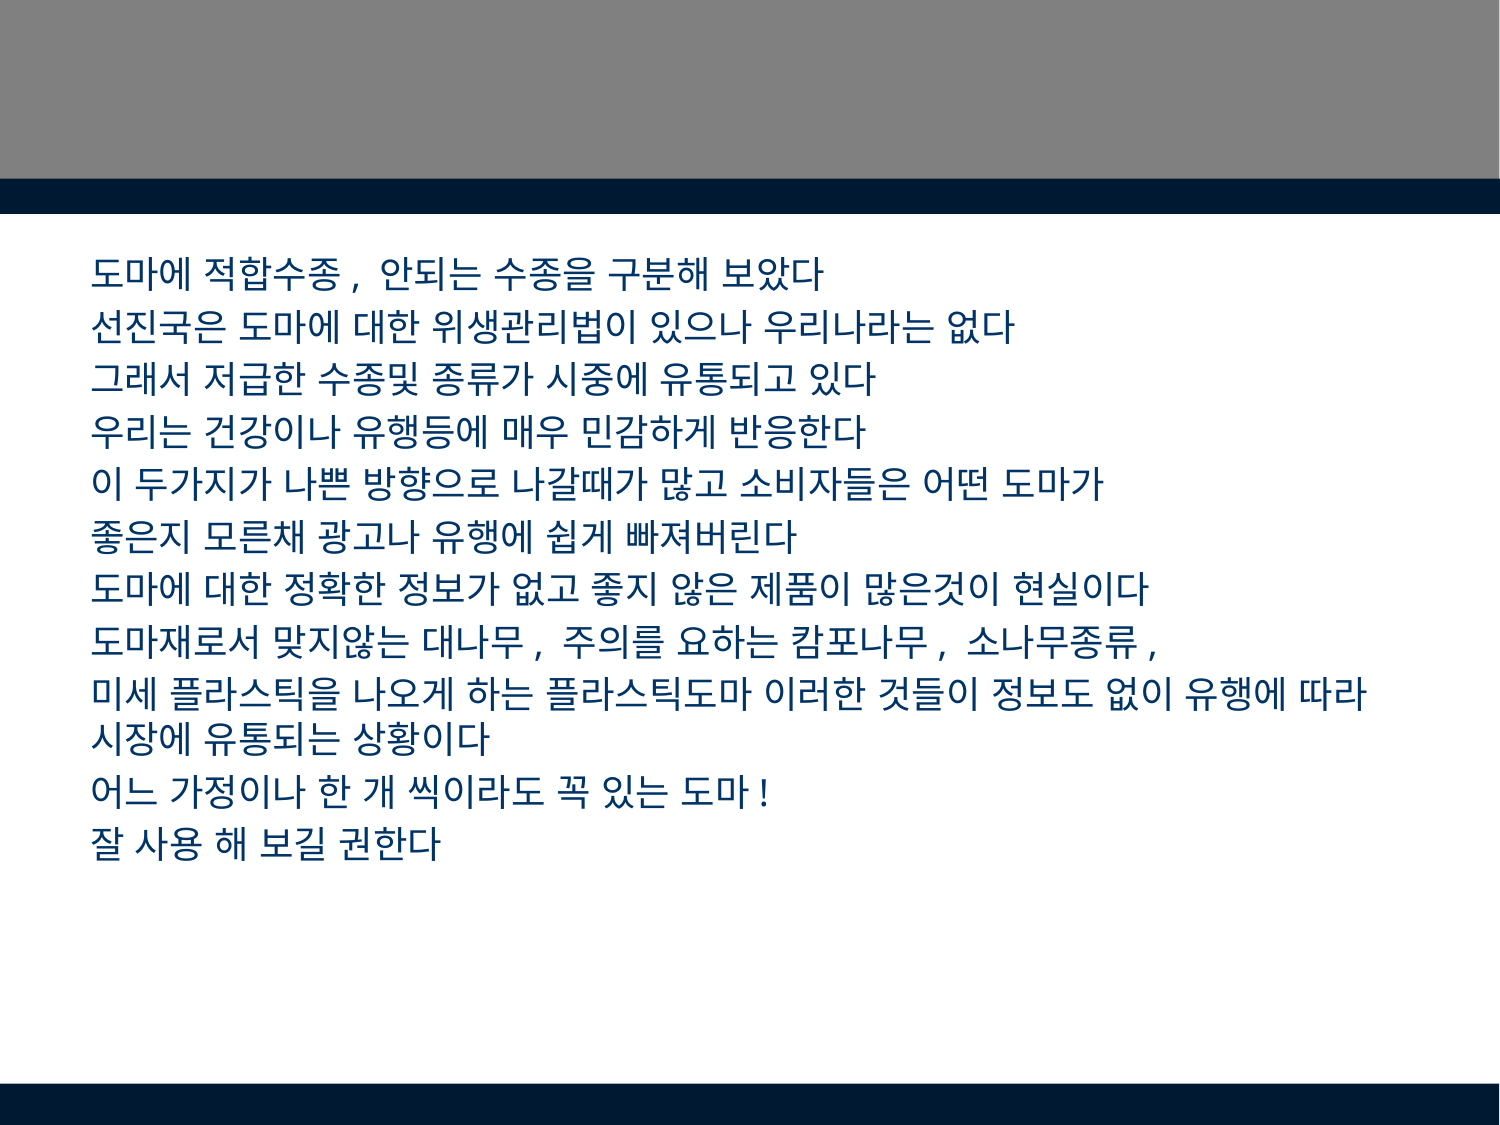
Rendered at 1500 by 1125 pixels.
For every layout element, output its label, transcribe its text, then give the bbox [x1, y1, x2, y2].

list 도마에 적합수종, 안되는 수종을 구분해 보았다 선진국은 도마에 대한 위생관리법이 있으나 우리나라는 없다 그래서 저급한 수종및 종류가 시중에 유통되고 있다 우리는 건강이나 유행등에 매우 민감하게 반응한다 이 두가지가 나쁜 방향으로 나갈때가 많고 소비자들은 어떤 도마가 좋은지 모른채 광고나 유행에 쉽게 빠져버린다 도마에 대한 정확한 정보가 없고 좋지 않은 제품이 많은것이 현실이다 도마재로서 맞지않는 대나무, 주의를 요하는 캄포나무, 소나무종류, 미세 플라스틱을 나오게 하는 플라스틱도마 이러한 것들이 정보도 없이 유행에 따라 시장에 유통되는 상황이다 어느 가정이나 한 개 씩이라도 꼭 있는 도마! 잘 사용 해 보길 권한다 [75, 243, 1436, 1000]
